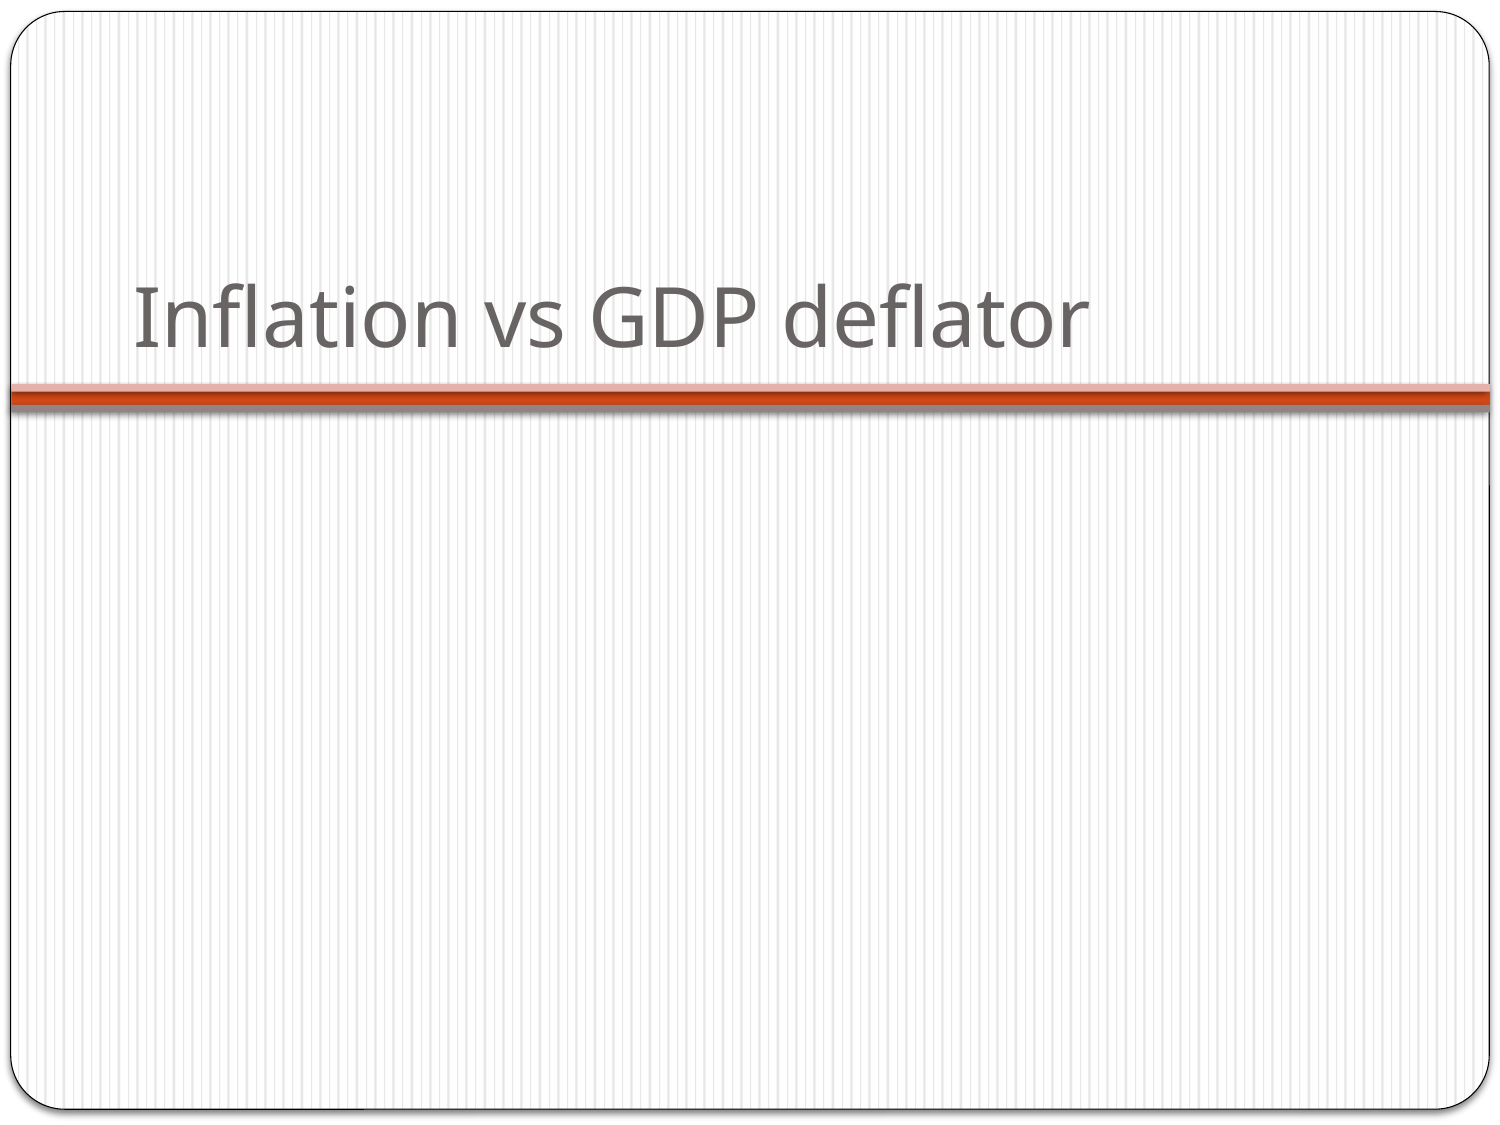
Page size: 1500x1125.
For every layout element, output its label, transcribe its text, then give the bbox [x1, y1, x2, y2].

title Inflation vs GDP deflator [118, 156, 1394, 380]
